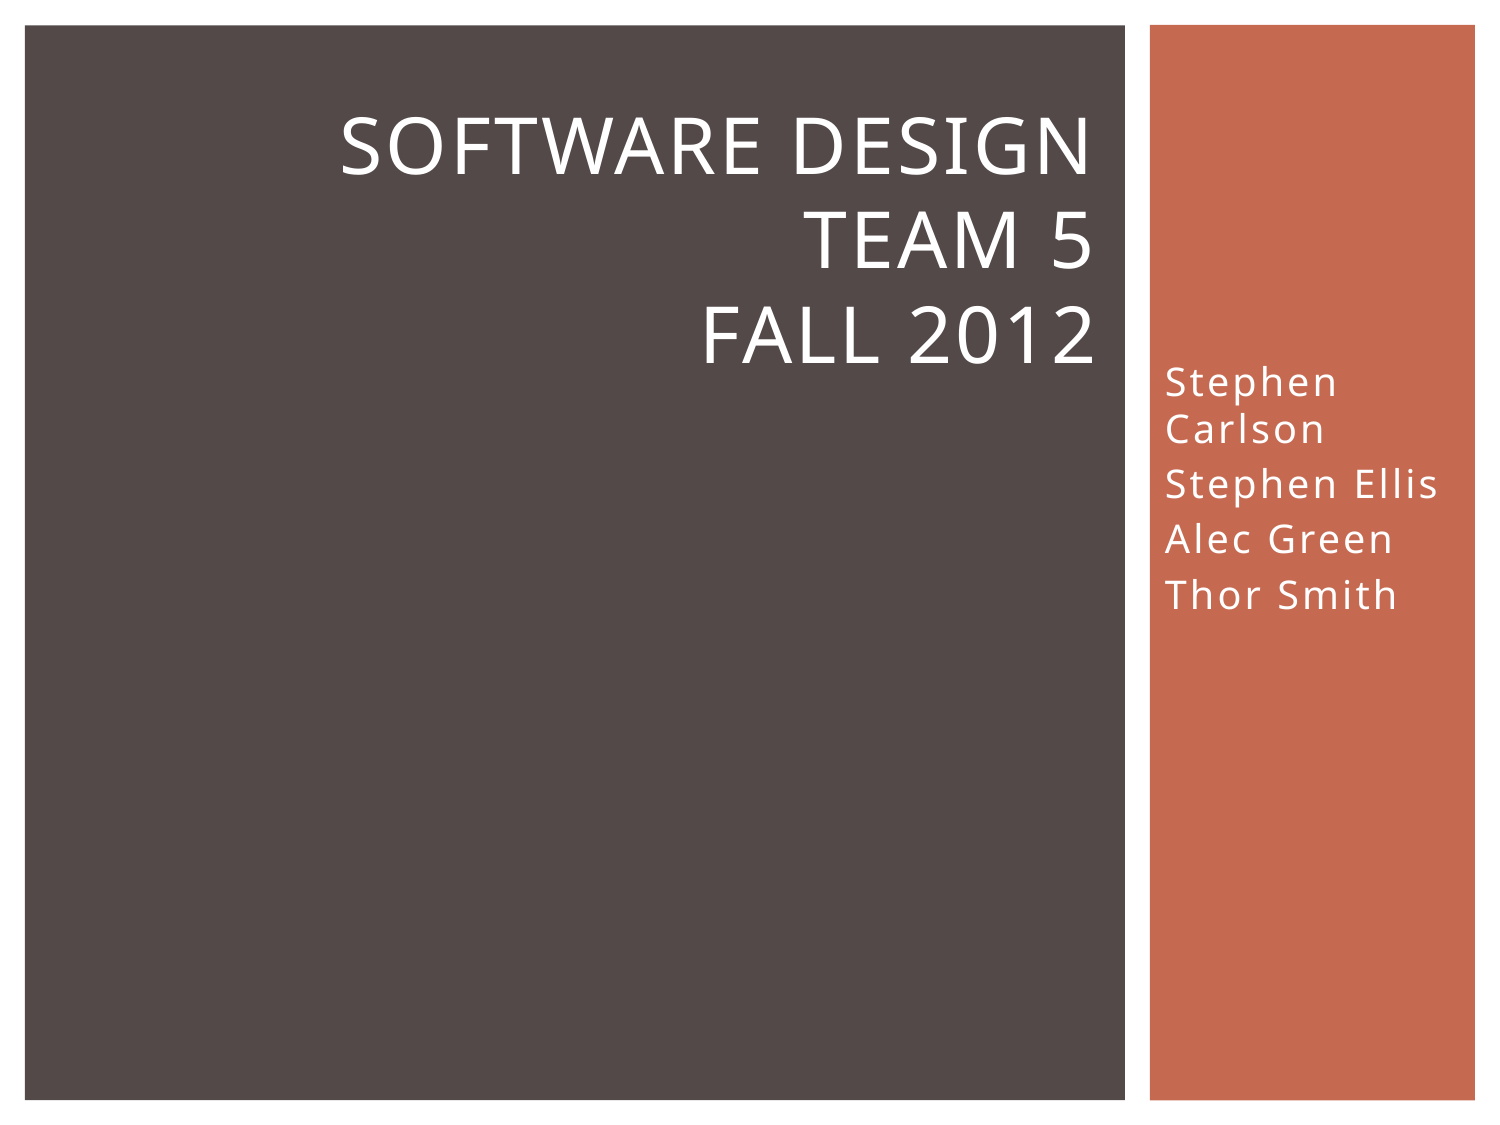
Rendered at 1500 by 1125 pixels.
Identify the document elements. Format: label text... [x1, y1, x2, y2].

subtitle Stephen Carlson Stephen Ellis Alec Green Thor Smith [1149, 336, 1475, 637]
title Software Design Team 5 Fall 2012 [75, 87, 1113, 388]
